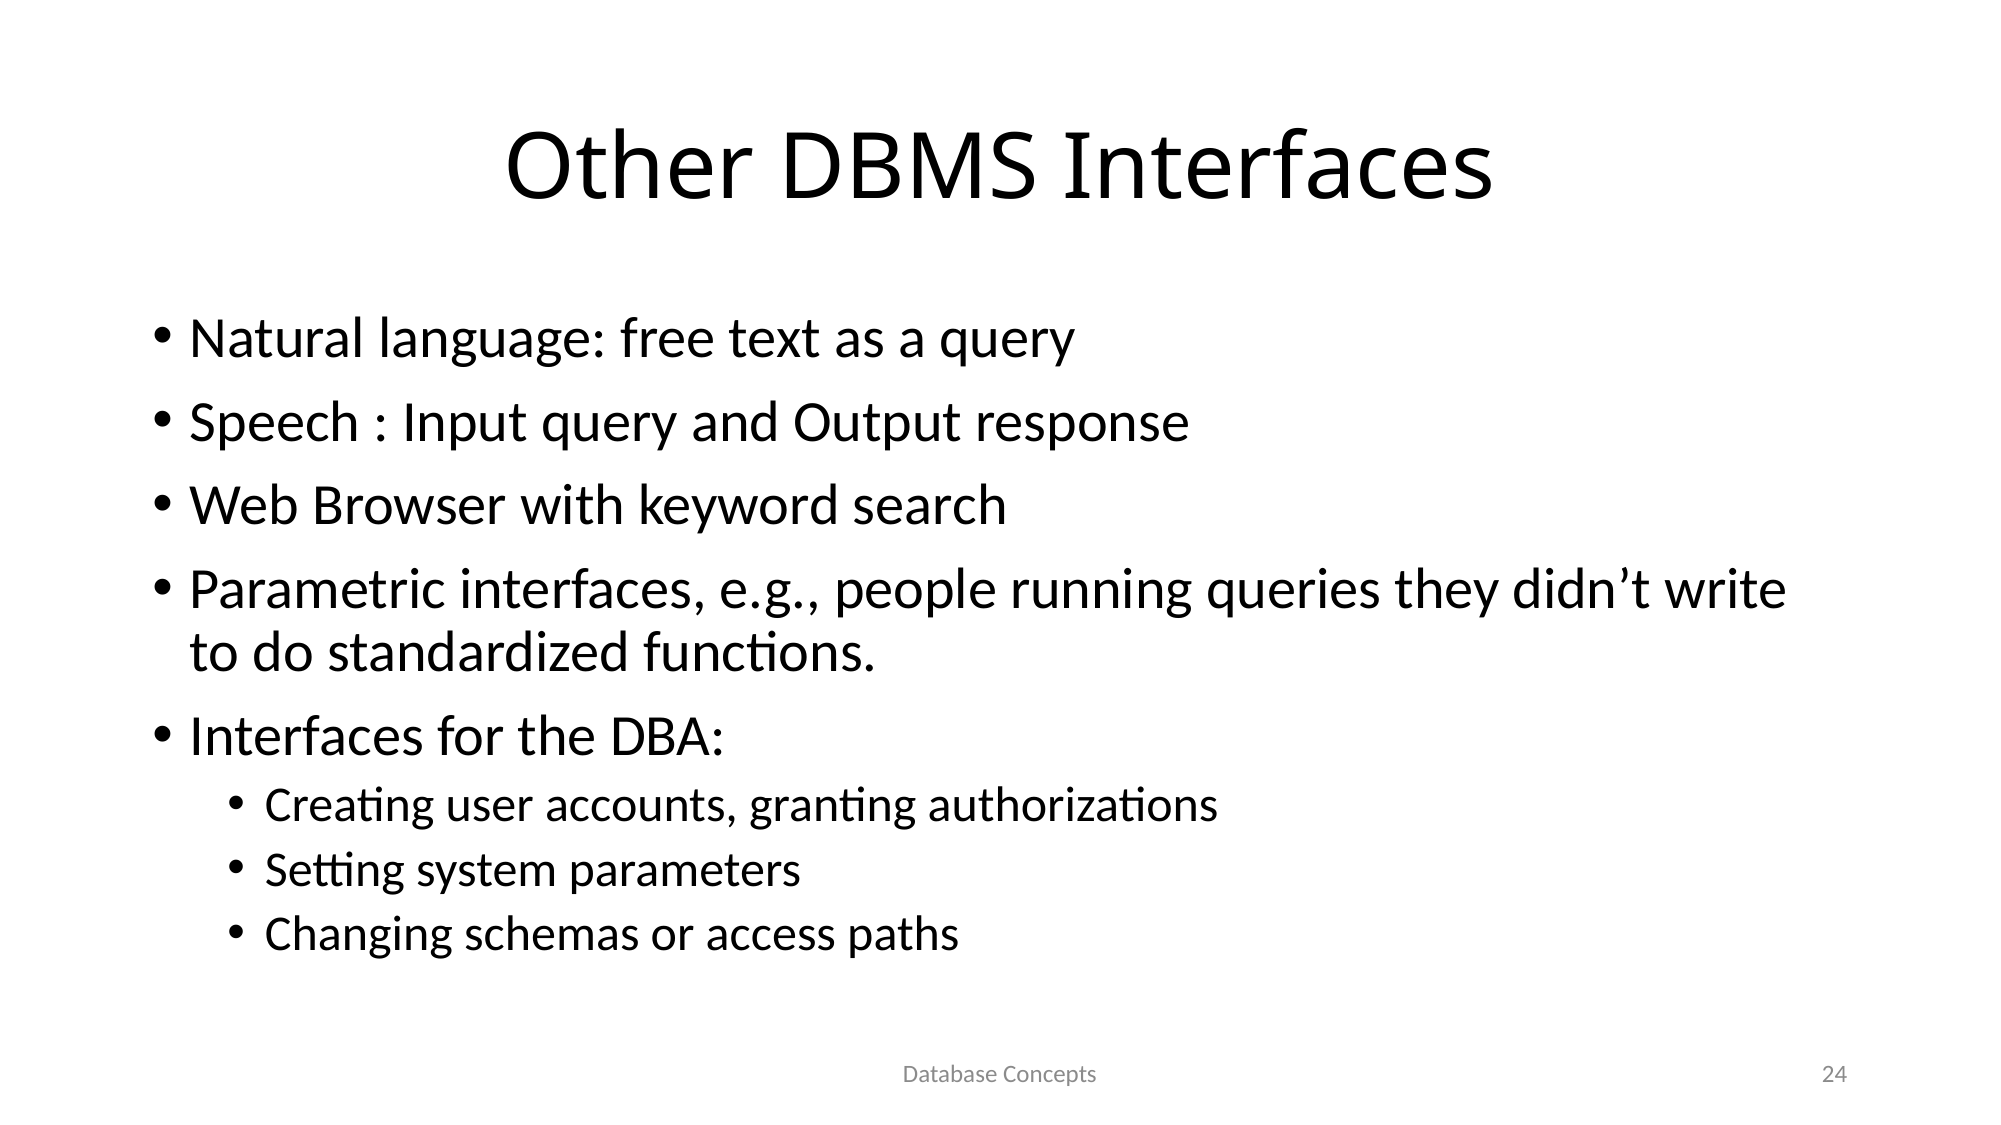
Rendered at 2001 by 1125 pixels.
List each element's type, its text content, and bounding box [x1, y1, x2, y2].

list Natural language: free text as a query Speech : Input query and Output response Web Browser with keyword search Parametric interfaces, e.g., people running queries they didn’t write to do standardized functions. Interfaces for the DBA: Creating user accounts, granting authorizations Setting system parameters Changing schemas or access paths [137, 299, 1863, 1014]
title Other DBMS Interfaces [137, 59, 1863, 278]
footer Database Concepts [662, 1042, 1338, 1103]
slide_number 24 [1412, 1042, 1863, 1103]
